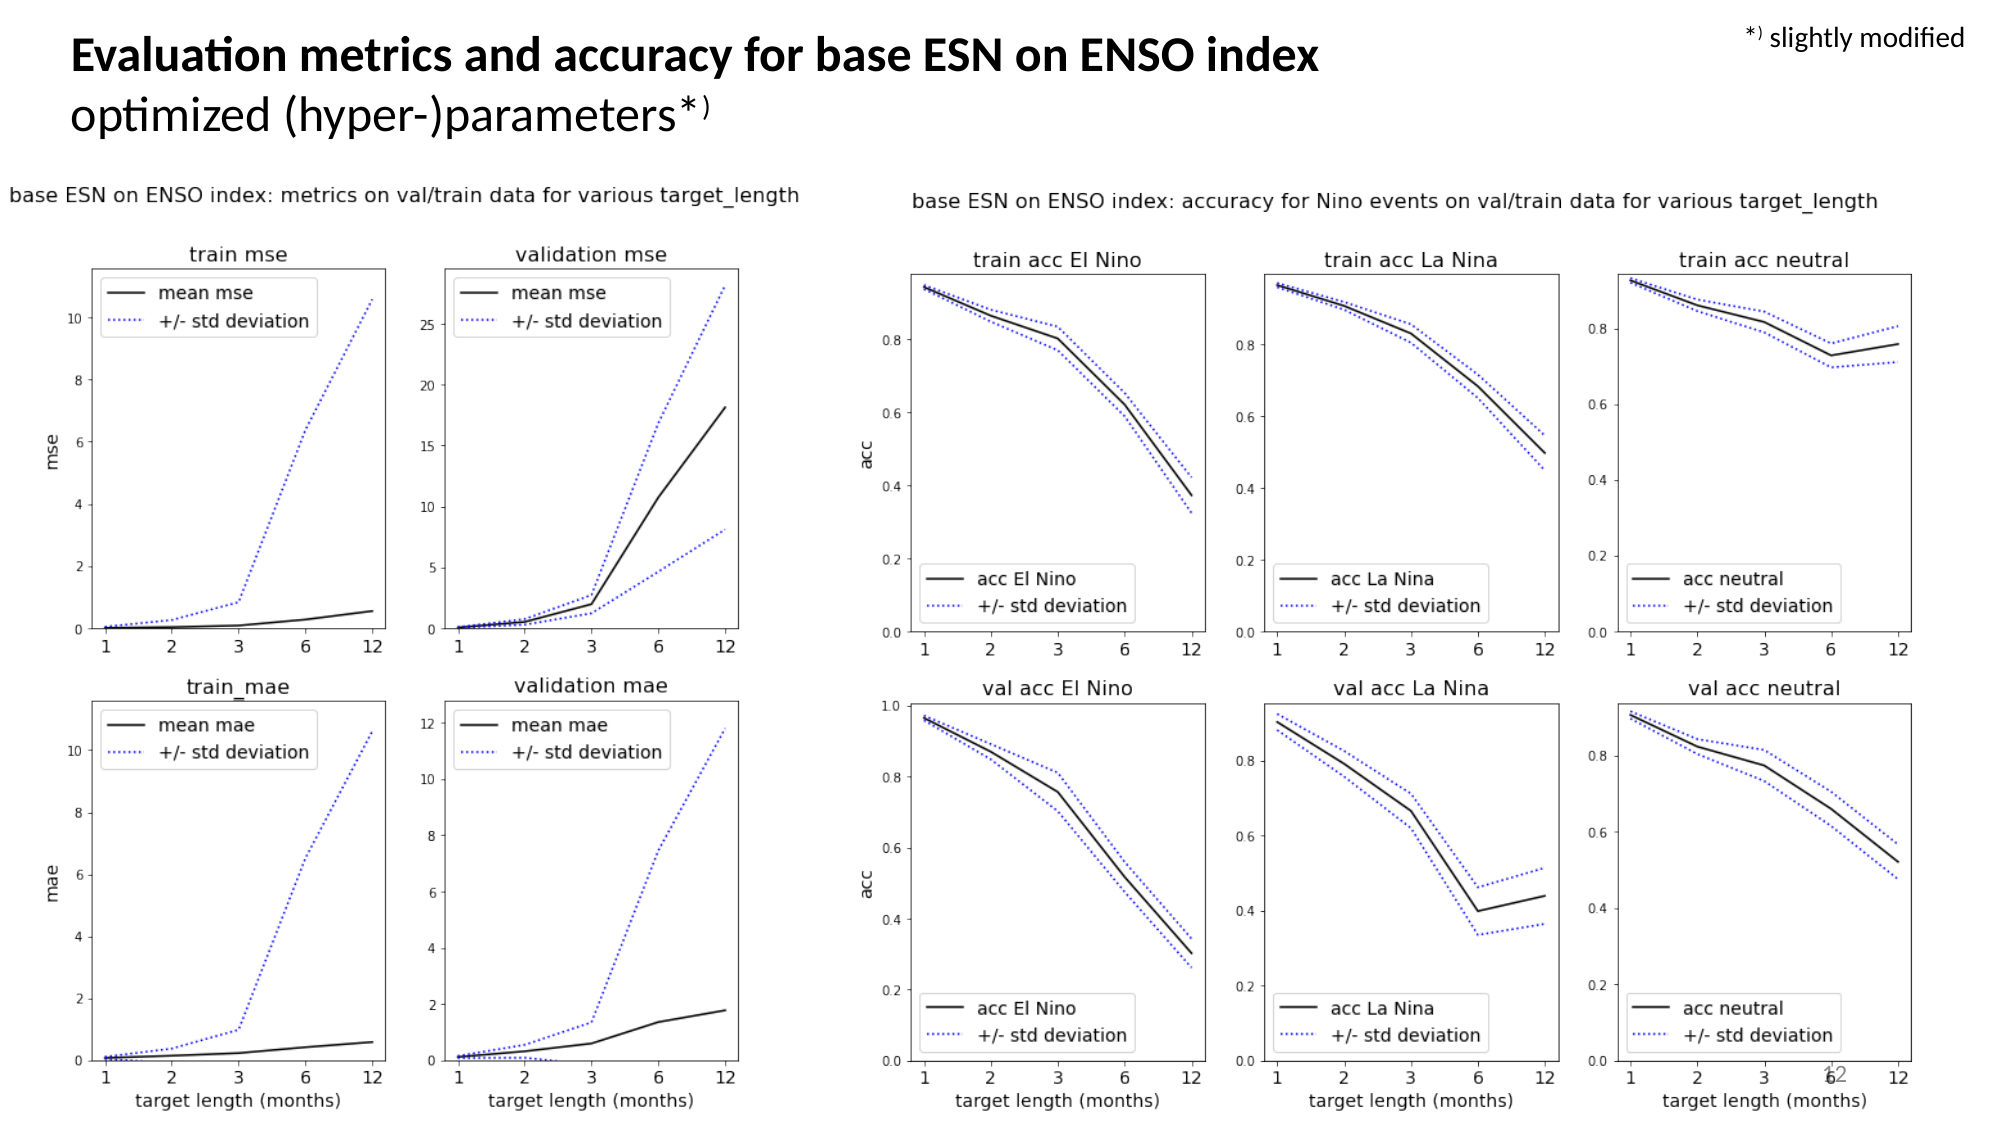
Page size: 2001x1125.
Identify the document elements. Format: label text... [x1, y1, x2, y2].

picture [849, 184, 1920, 1120]
text_box Evaluation metrics and accuracy for base ESN on ENSO index optimized (hyper-)parameters*) [56, 13, 1367, 149]
picture [0, 178, 809, 1120]
text_box *) slightly modified [1728, 10, 2000, 61]
